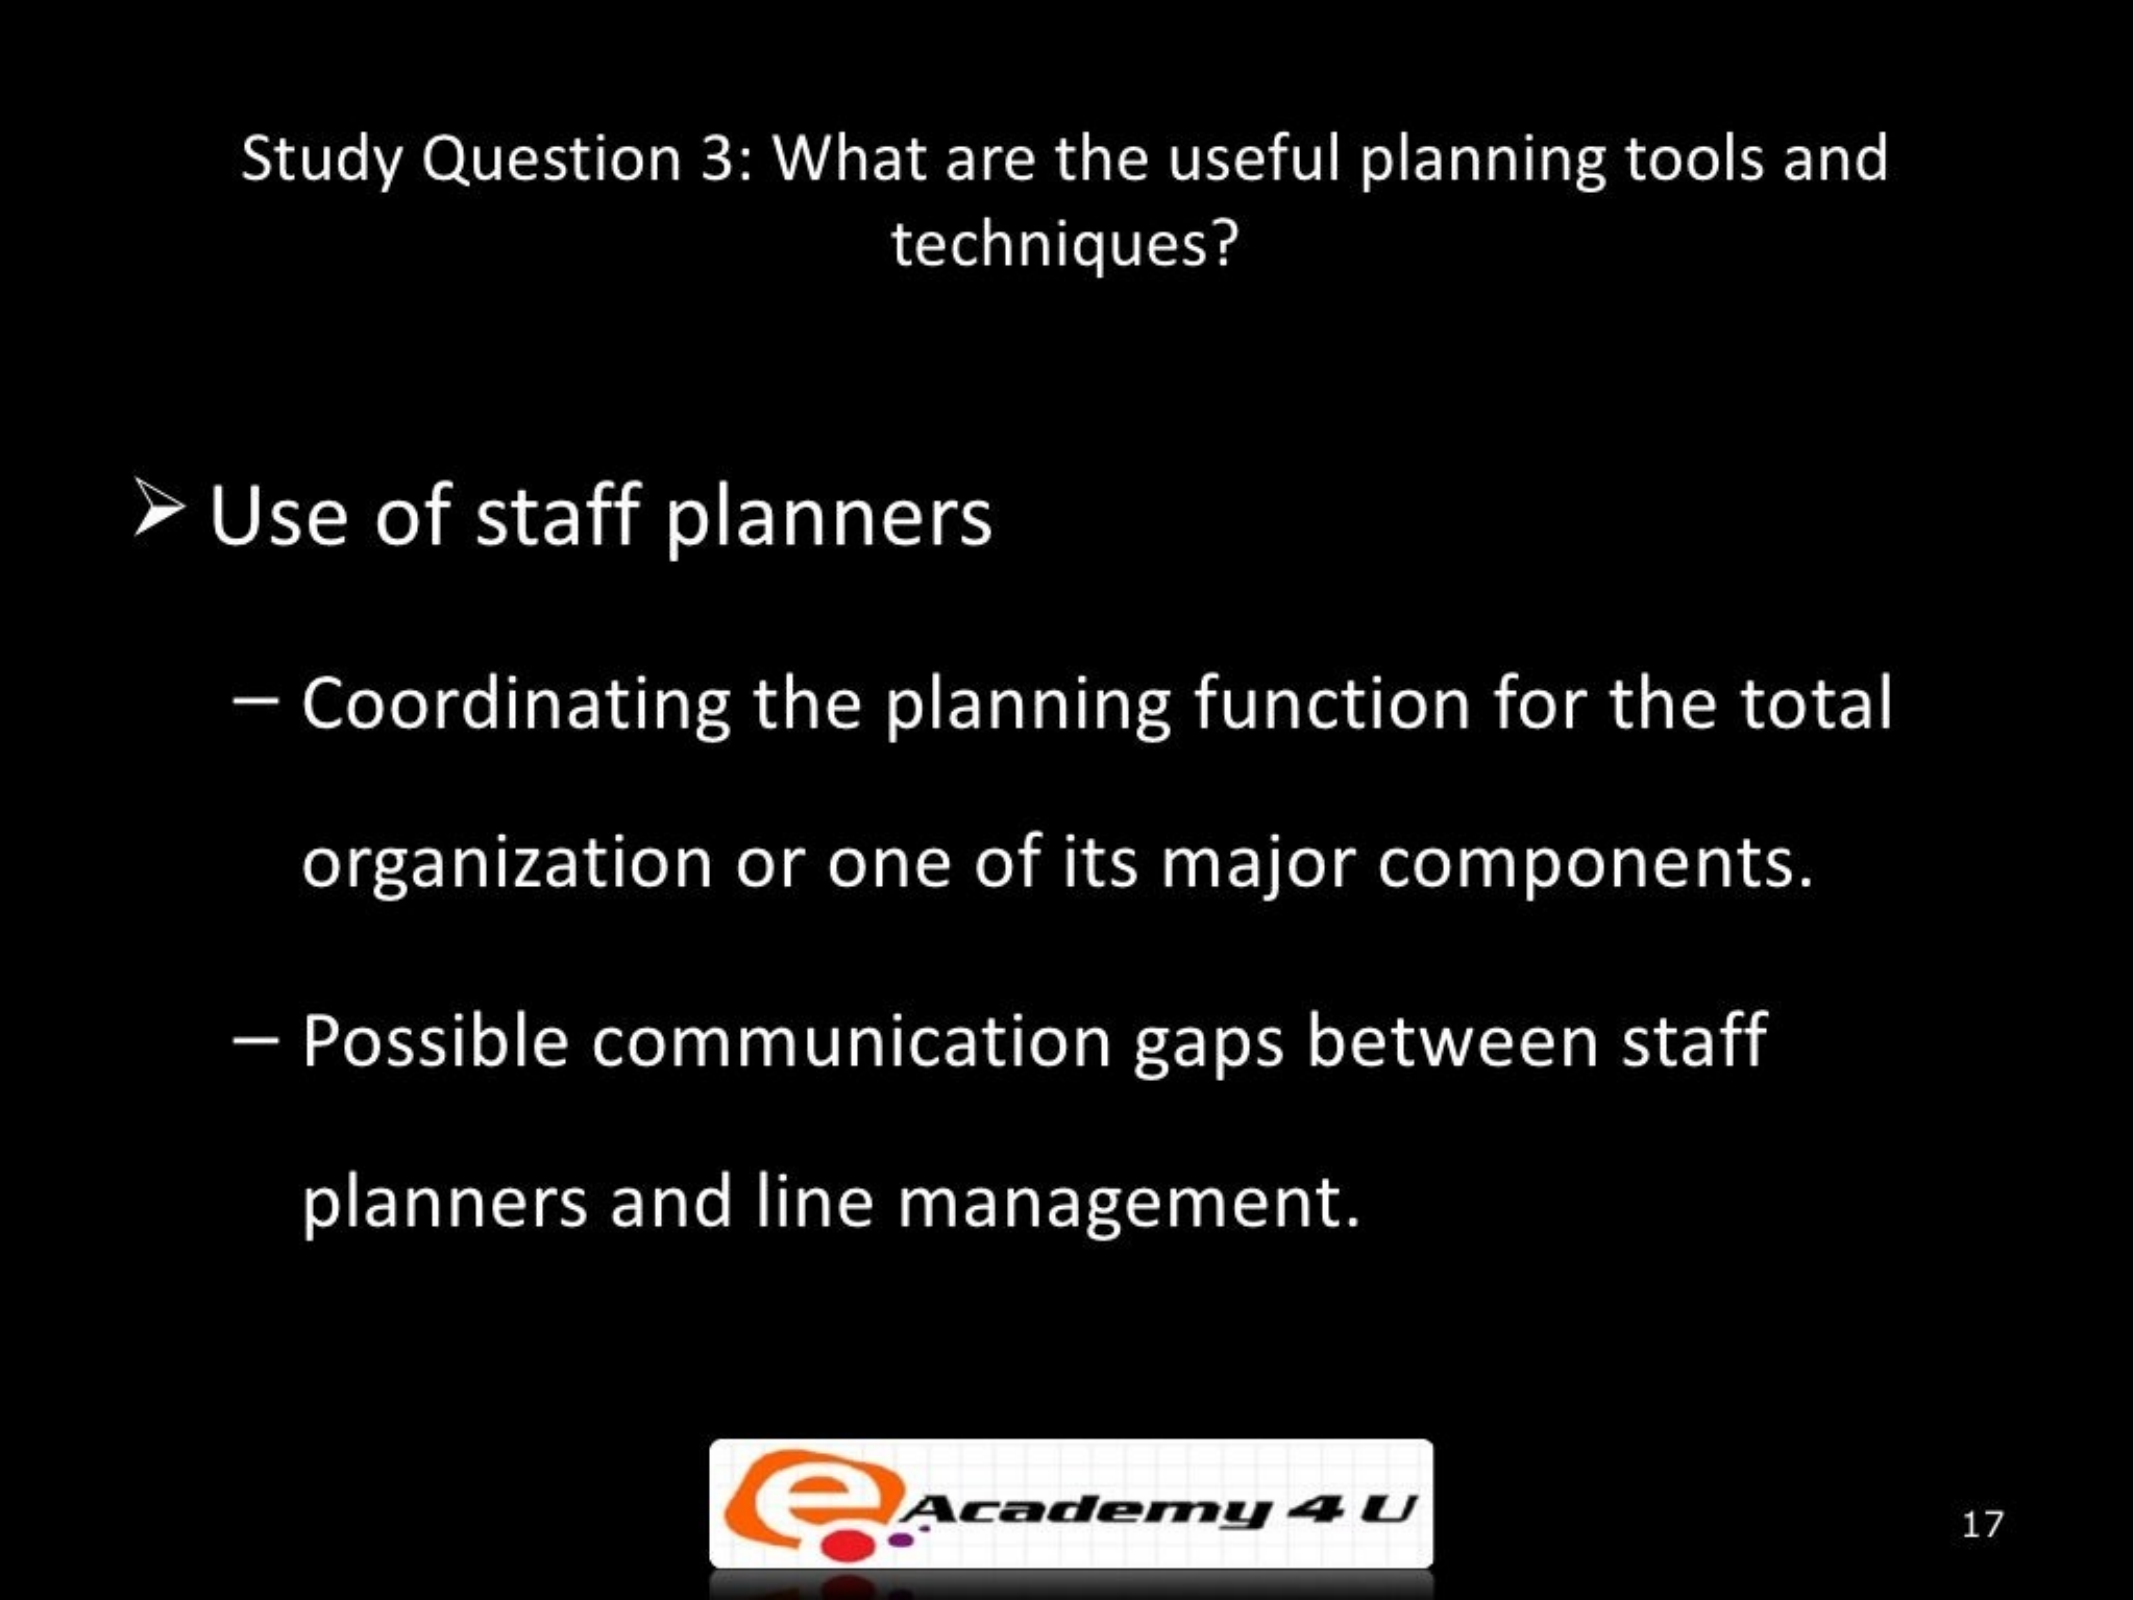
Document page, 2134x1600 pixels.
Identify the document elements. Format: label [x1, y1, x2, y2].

text_box [0, 0, 2134, 1600]
